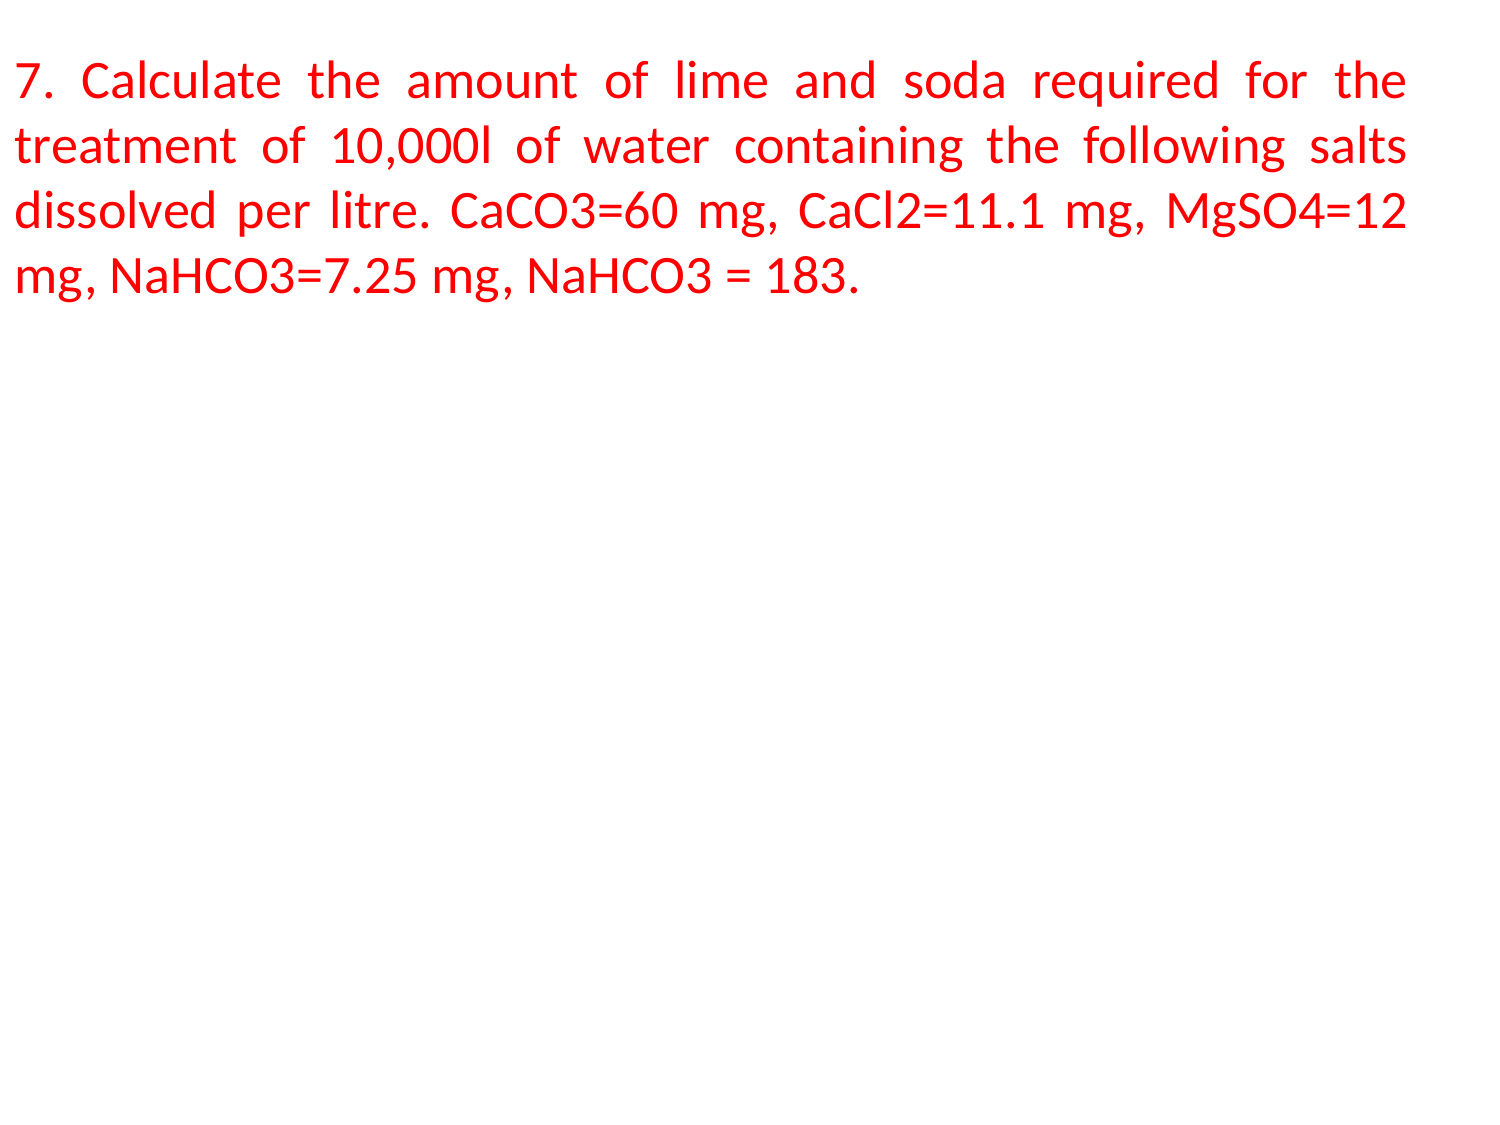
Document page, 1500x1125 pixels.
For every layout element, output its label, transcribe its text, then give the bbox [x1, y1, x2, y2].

text_box 7. Calculate the amount of lime and soda required for the treatment of 10,000l of water containing the following salts dissolved per litre. CaCO3=60 mg, CaCl2=11.1 mg, MgSO4=12 mg, NaHCO3=7.25 mg, NaHCO3 = 183. [0, 37, 1425, 312]
